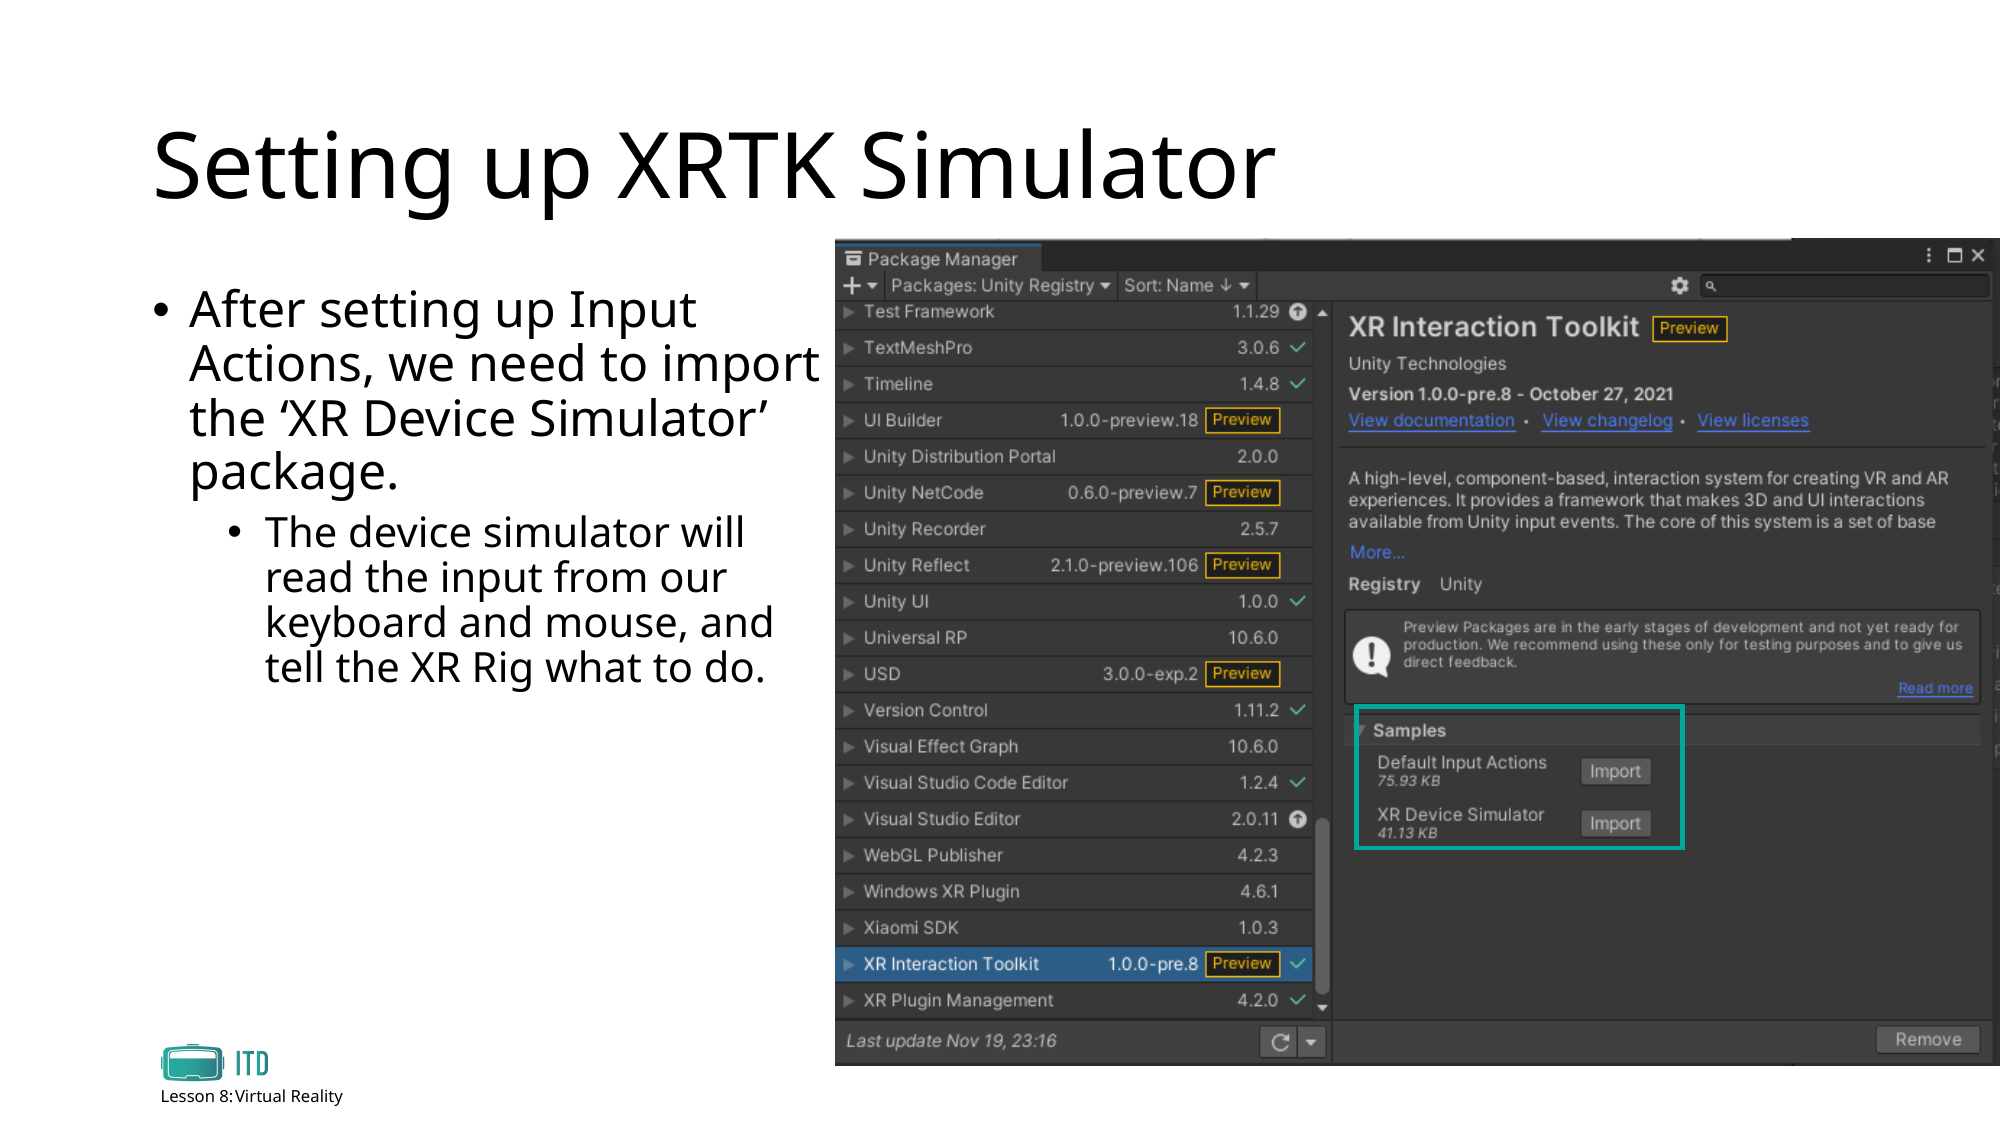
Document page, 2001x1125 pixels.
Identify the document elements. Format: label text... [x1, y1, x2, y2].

title Setting up XRTK Simulator [137, 59, 1863, 277]
picture [835, 238, 2000, 1066]
list After setting up Input Actions, we need to import the ‘XR Device Simulator’ package. The device simulator will read the input from our keyboard and mouse, and tell the XR Rig what to do. [137, 277, 835, 1014]
picture [161, 1044, 268, 1082]
